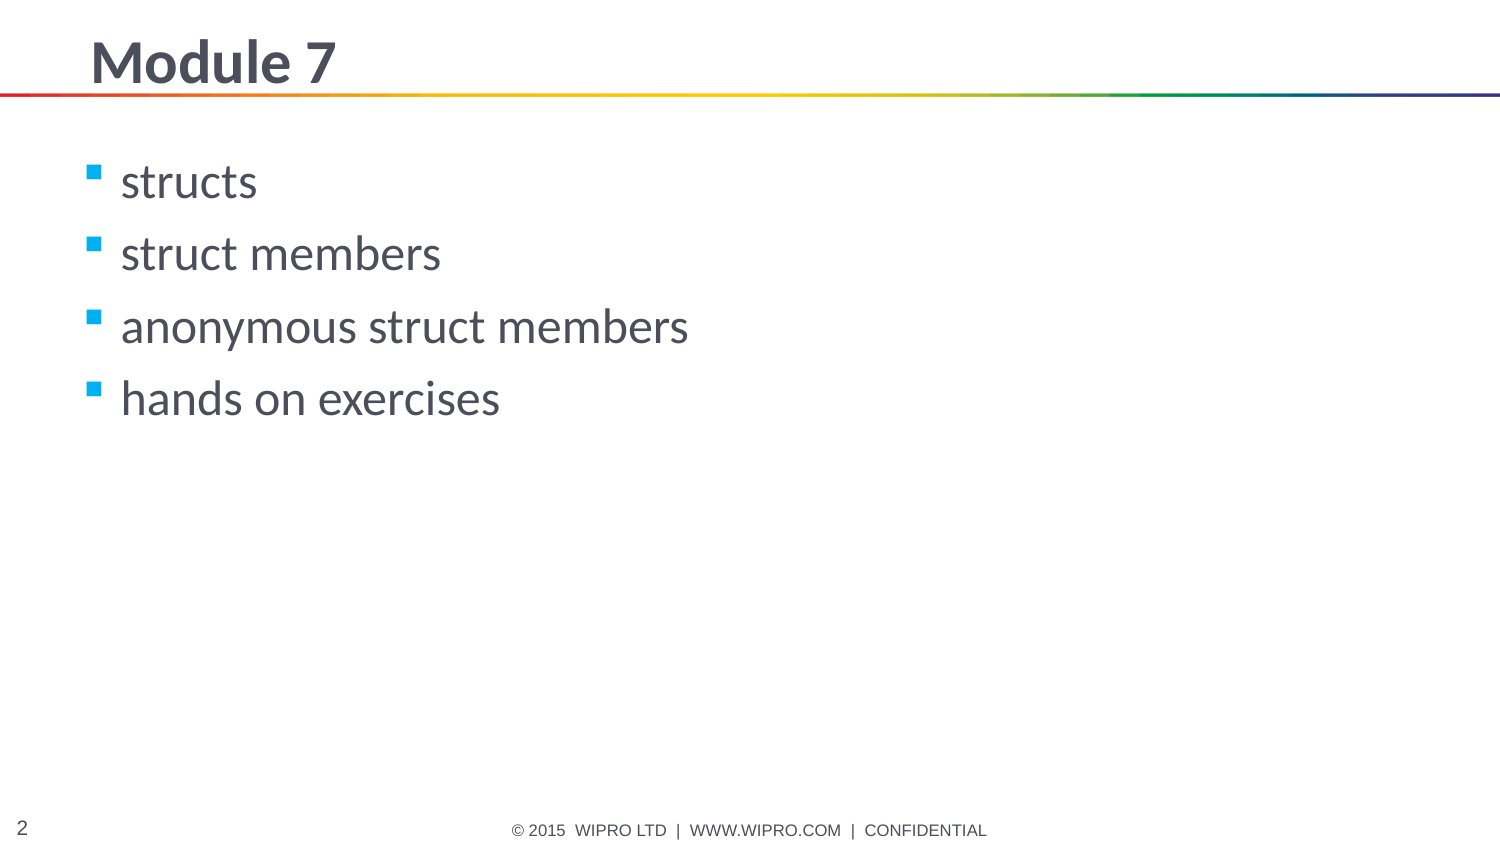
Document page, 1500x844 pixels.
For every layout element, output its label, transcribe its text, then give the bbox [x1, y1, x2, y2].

list structs struct members anonymous struct members hands on exercises [75, 140, 1425, 775]
title Module 7 [74, 13, 1426, 105]
